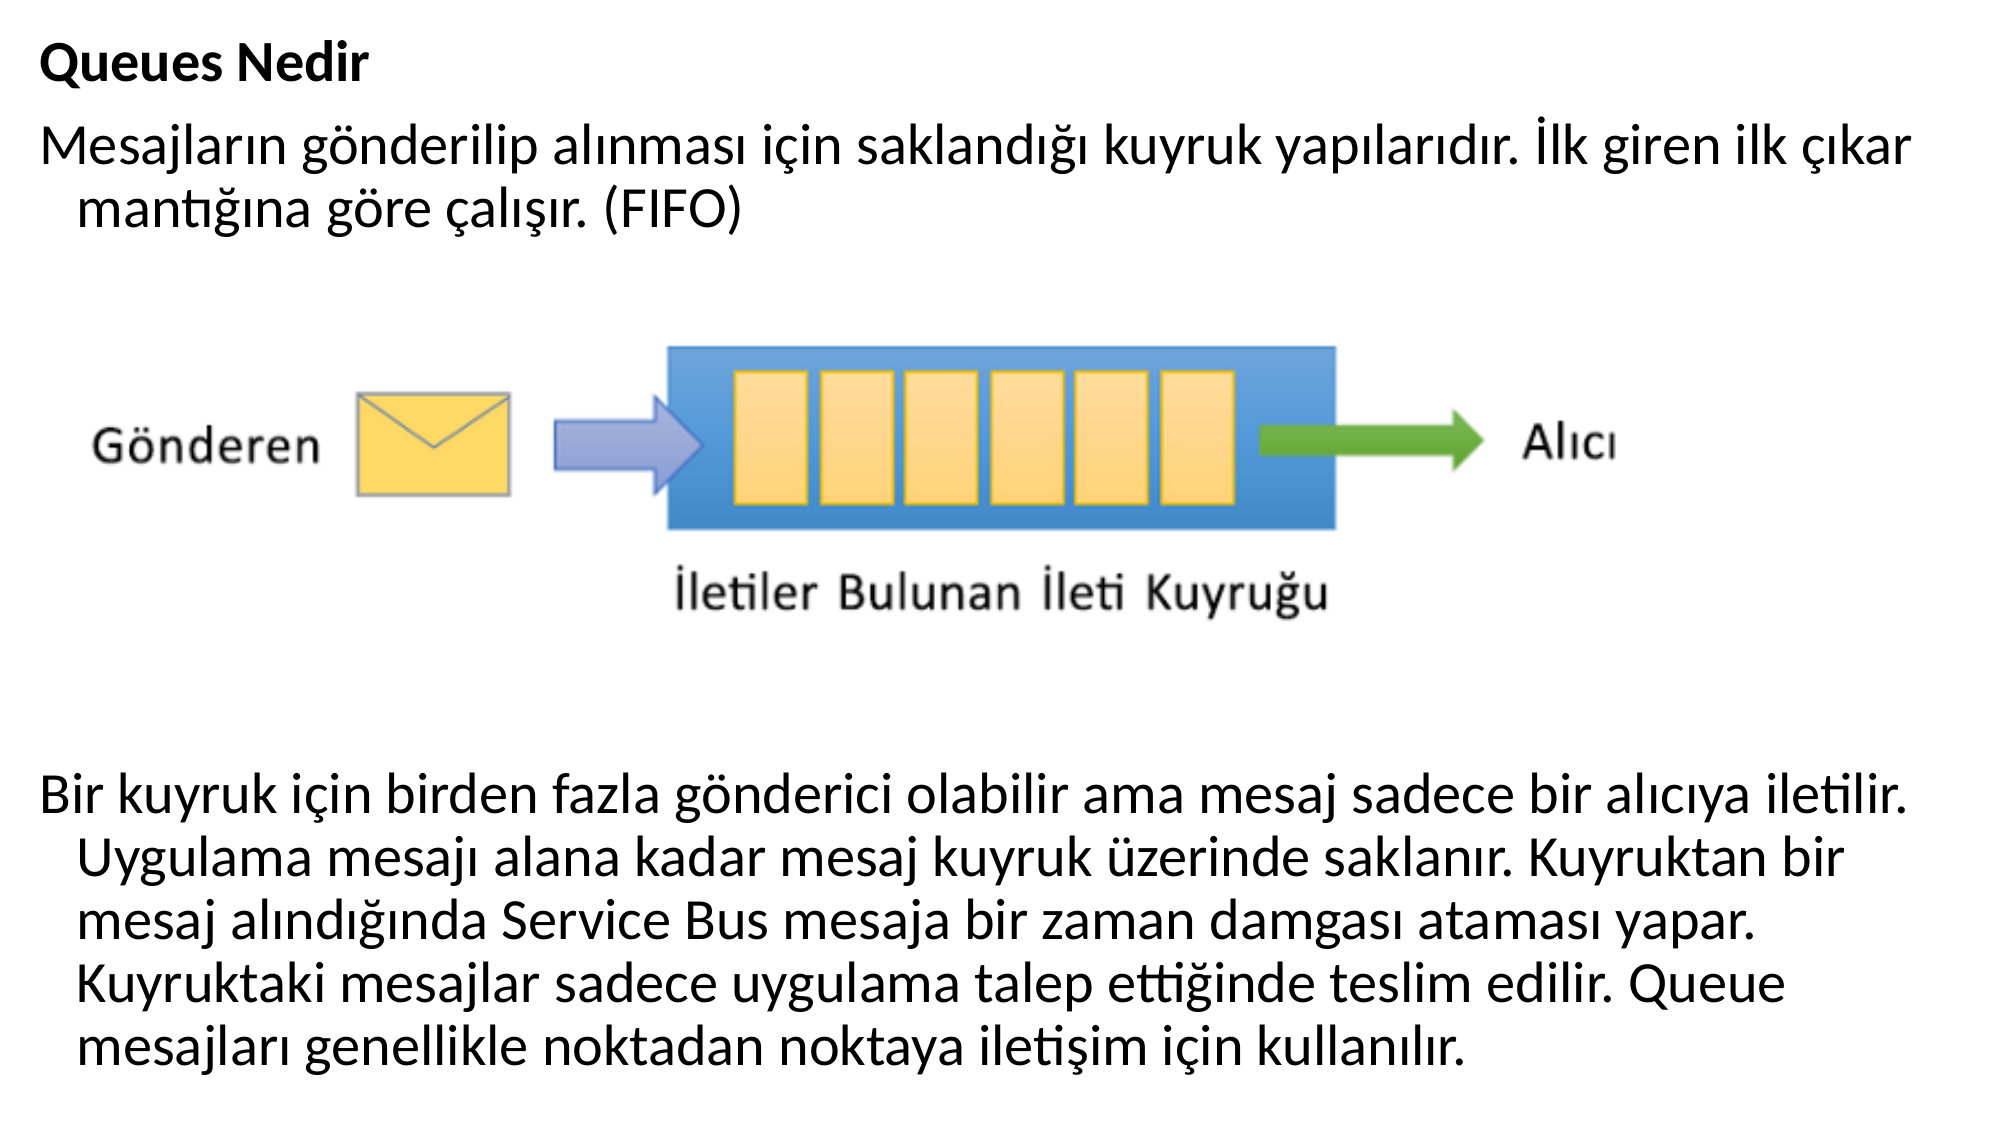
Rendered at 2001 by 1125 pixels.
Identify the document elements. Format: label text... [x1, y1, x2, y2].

picture [77, 345, 1669, 629]
list Queues Nedir Mesajların gönderilip alınması için saklandığı kuyruk yapılarıdır. İlk giren ilk çıkar mantığına göre çalışır. (FIFO) Bir kuyruk için birden fazla gönderici olabilir ama mesaj sadece bir alıcıya iletilir. Uygulama mesajı alana kadar mesaj kuyruk üzerinde saklanır. Kuyruktan bir mesaj alındığında Service Bus mesaja bir zaman damgası ataması yapar. Kuyruktaki mesajlar sadece uygulama talep ettiğinde teslim edilir. Queue mesajları genellikle noktadan noktaya iletişim için kullanılır. [24, 23, 1978, 1110]
